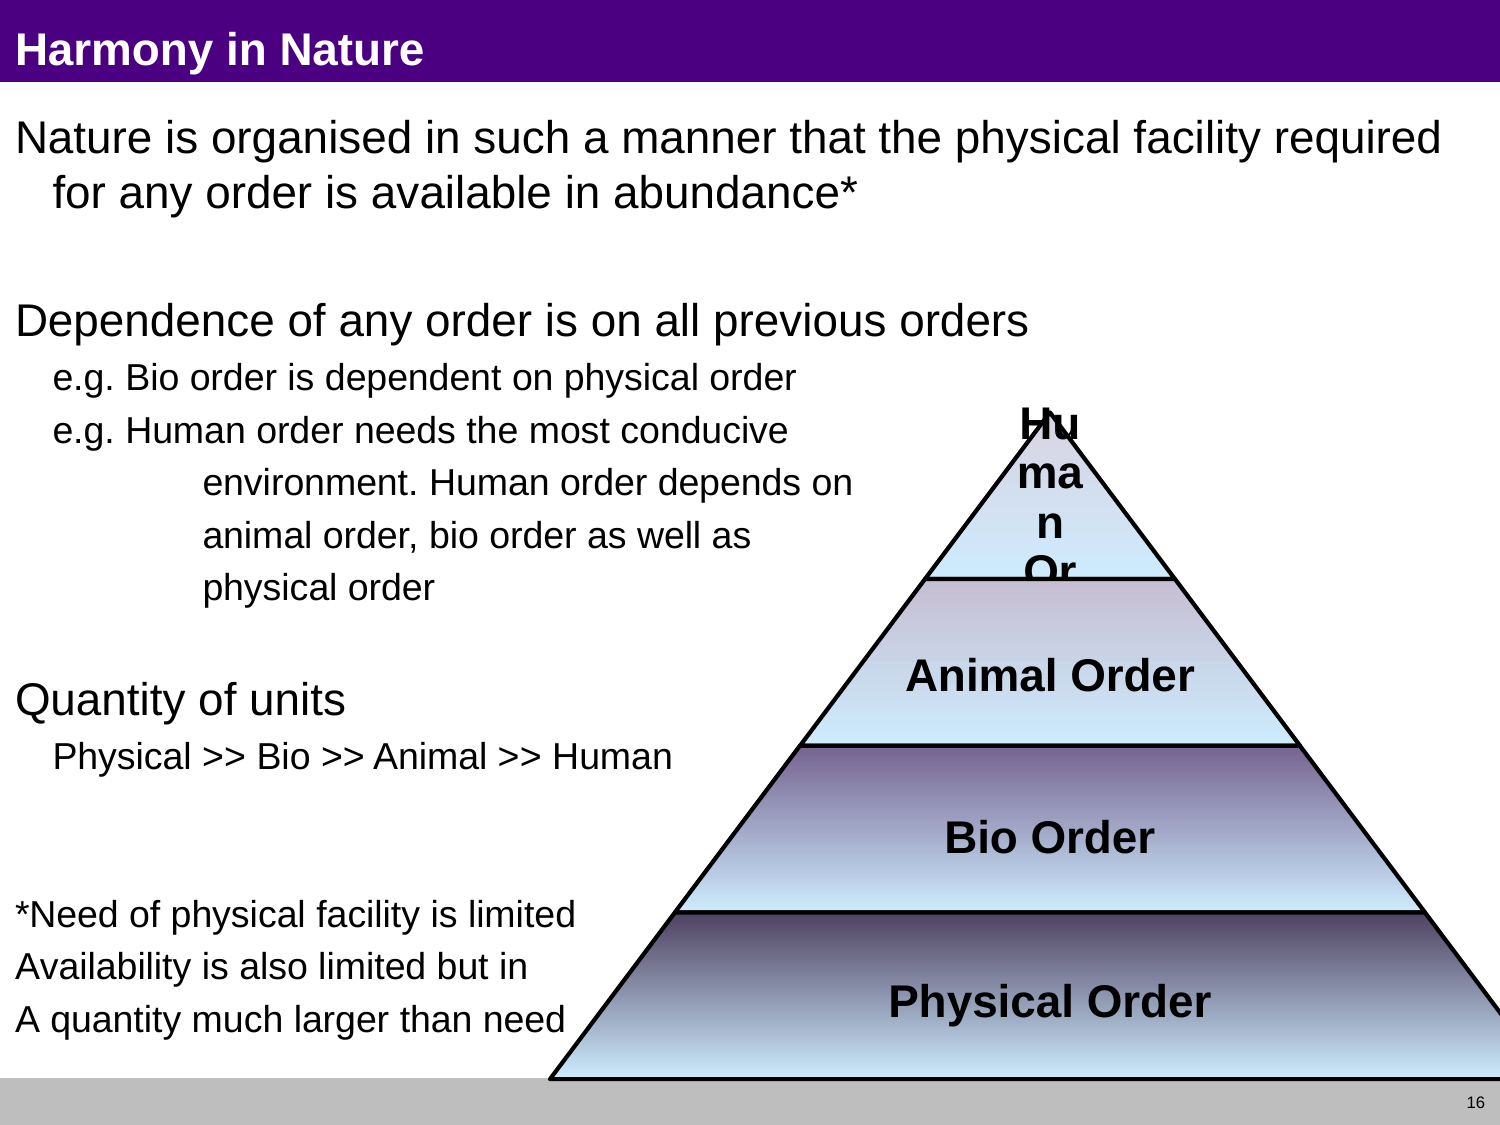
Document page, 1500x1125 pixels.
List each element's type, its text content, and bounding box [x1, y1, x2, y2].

list Nature is organised in such a manner that the physical facility required for any order is available in abundance* Dependence of any order is on all previous orders e.g. Bio order is dependent on physical order e.g. Human order needs the most conducive environment. Human order depends on animal order, bio order as well as physical order Quantity of units Physical >> Bio >> Animal >> Human *Need of physical facility is limited Availability is also limited but in A quantity much larger than need [0, 99, 1500, 1075]
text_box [549, 412, 1500, 1080]
title Harmony in Nature [0, 12, 1500, 75]
